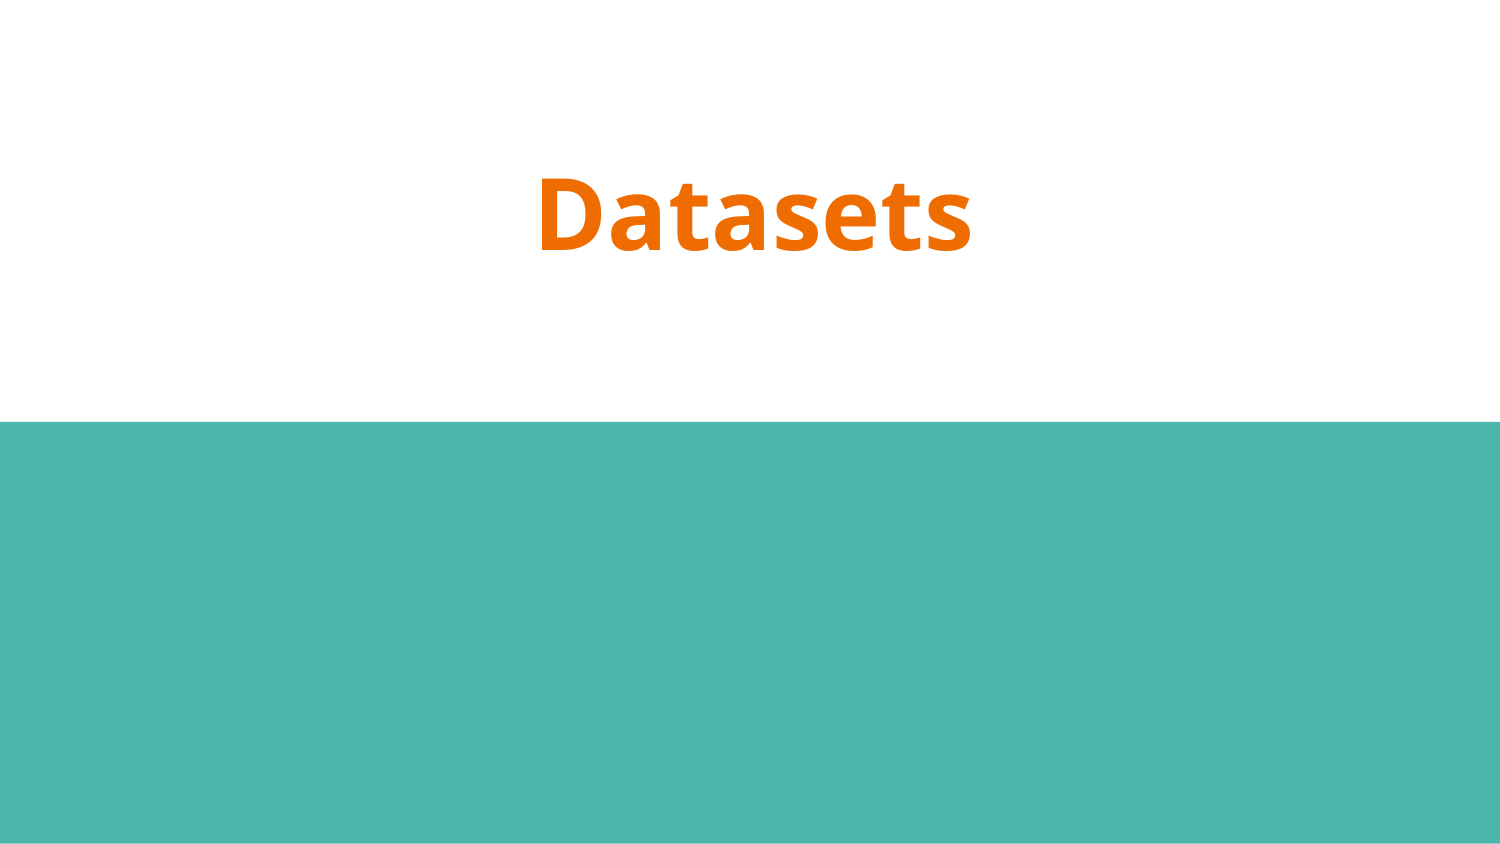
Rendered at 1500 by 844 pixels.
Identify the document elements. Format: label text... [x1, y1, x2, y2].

title Datasets [51, 133, 1458, 289]
